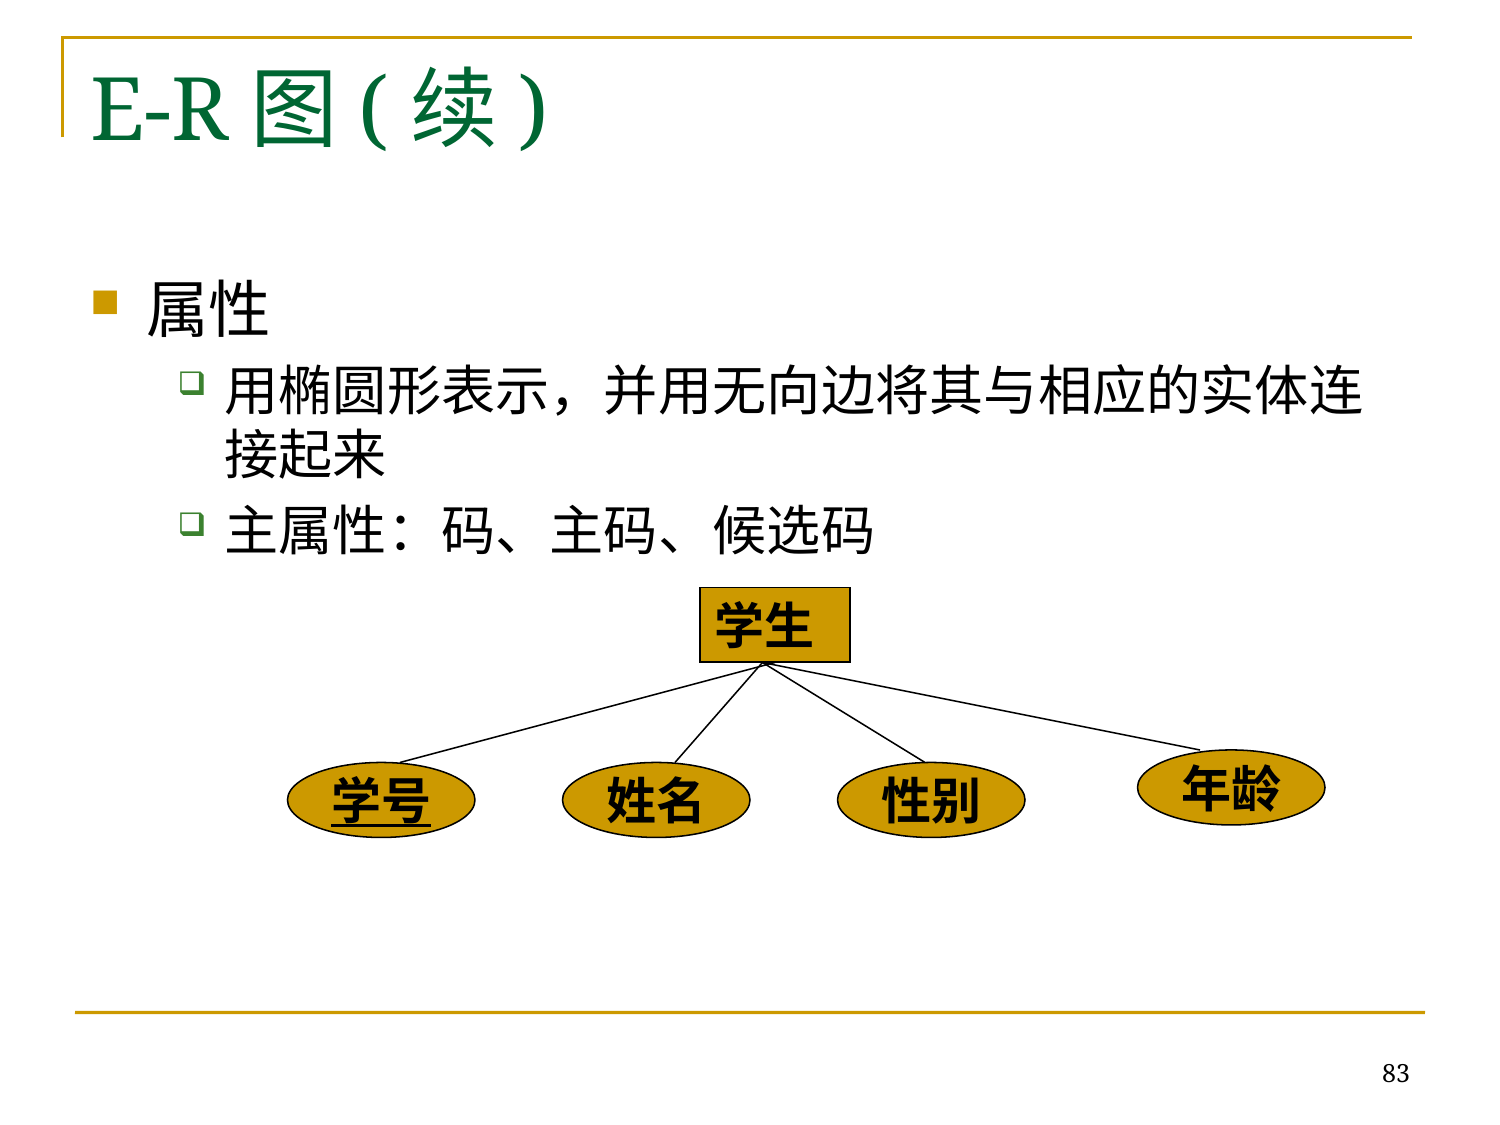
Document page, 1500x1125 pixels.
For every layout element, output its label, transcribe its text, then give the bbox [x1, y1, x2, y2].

slide_number 83 [1074, 1023, 1426, 1100]
title E-R图(续) [75, 45, 1425, 233]
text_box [287, 587, 1326, 838]
list 属性 用椭圆形表示，并用无向边将其与相应的实体连接起来 主属性：码、主码、候选码 [75, 262, 1425, 1006]
